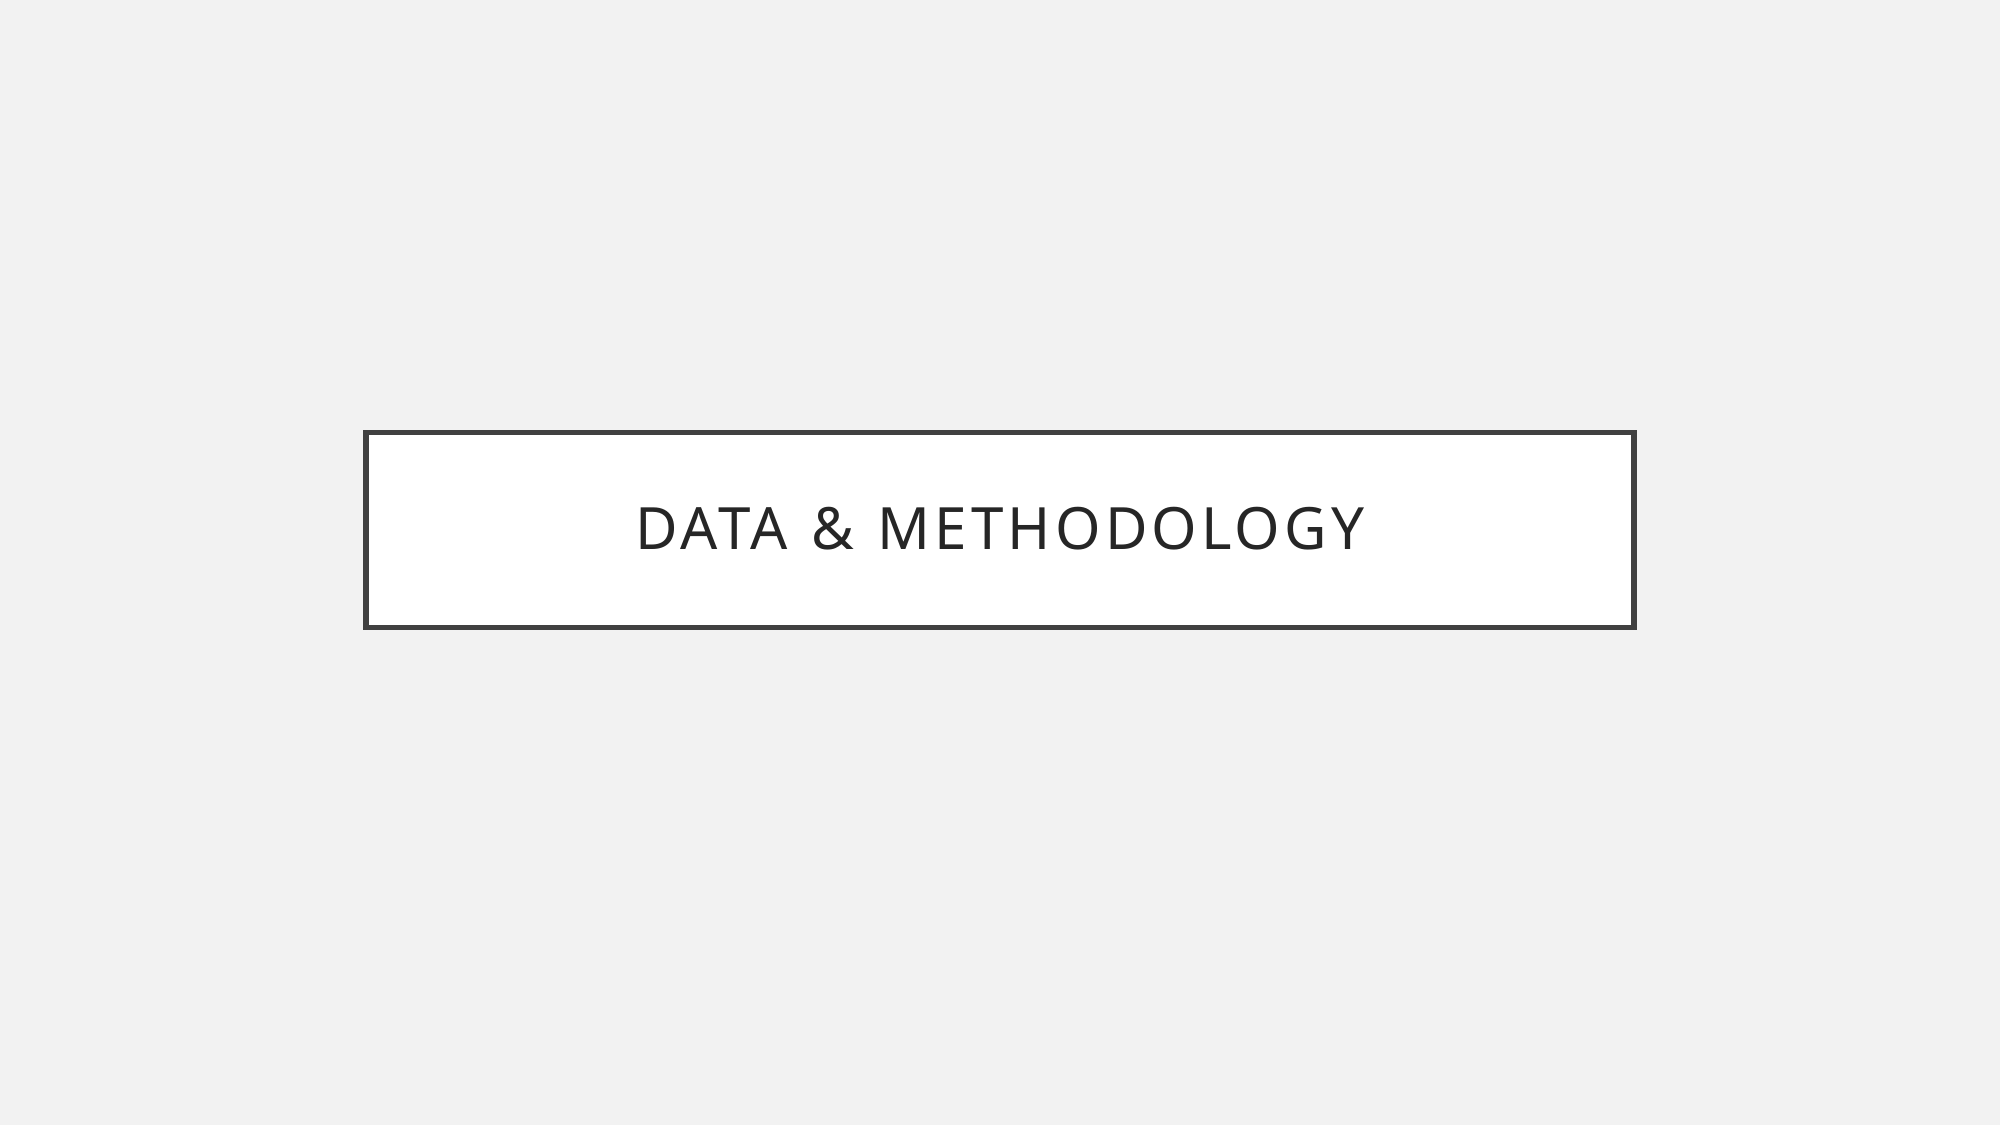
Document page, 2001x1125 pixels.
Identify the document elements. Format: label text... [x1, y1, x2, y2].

title Data & methodology [363, 430, 1637, 630]
